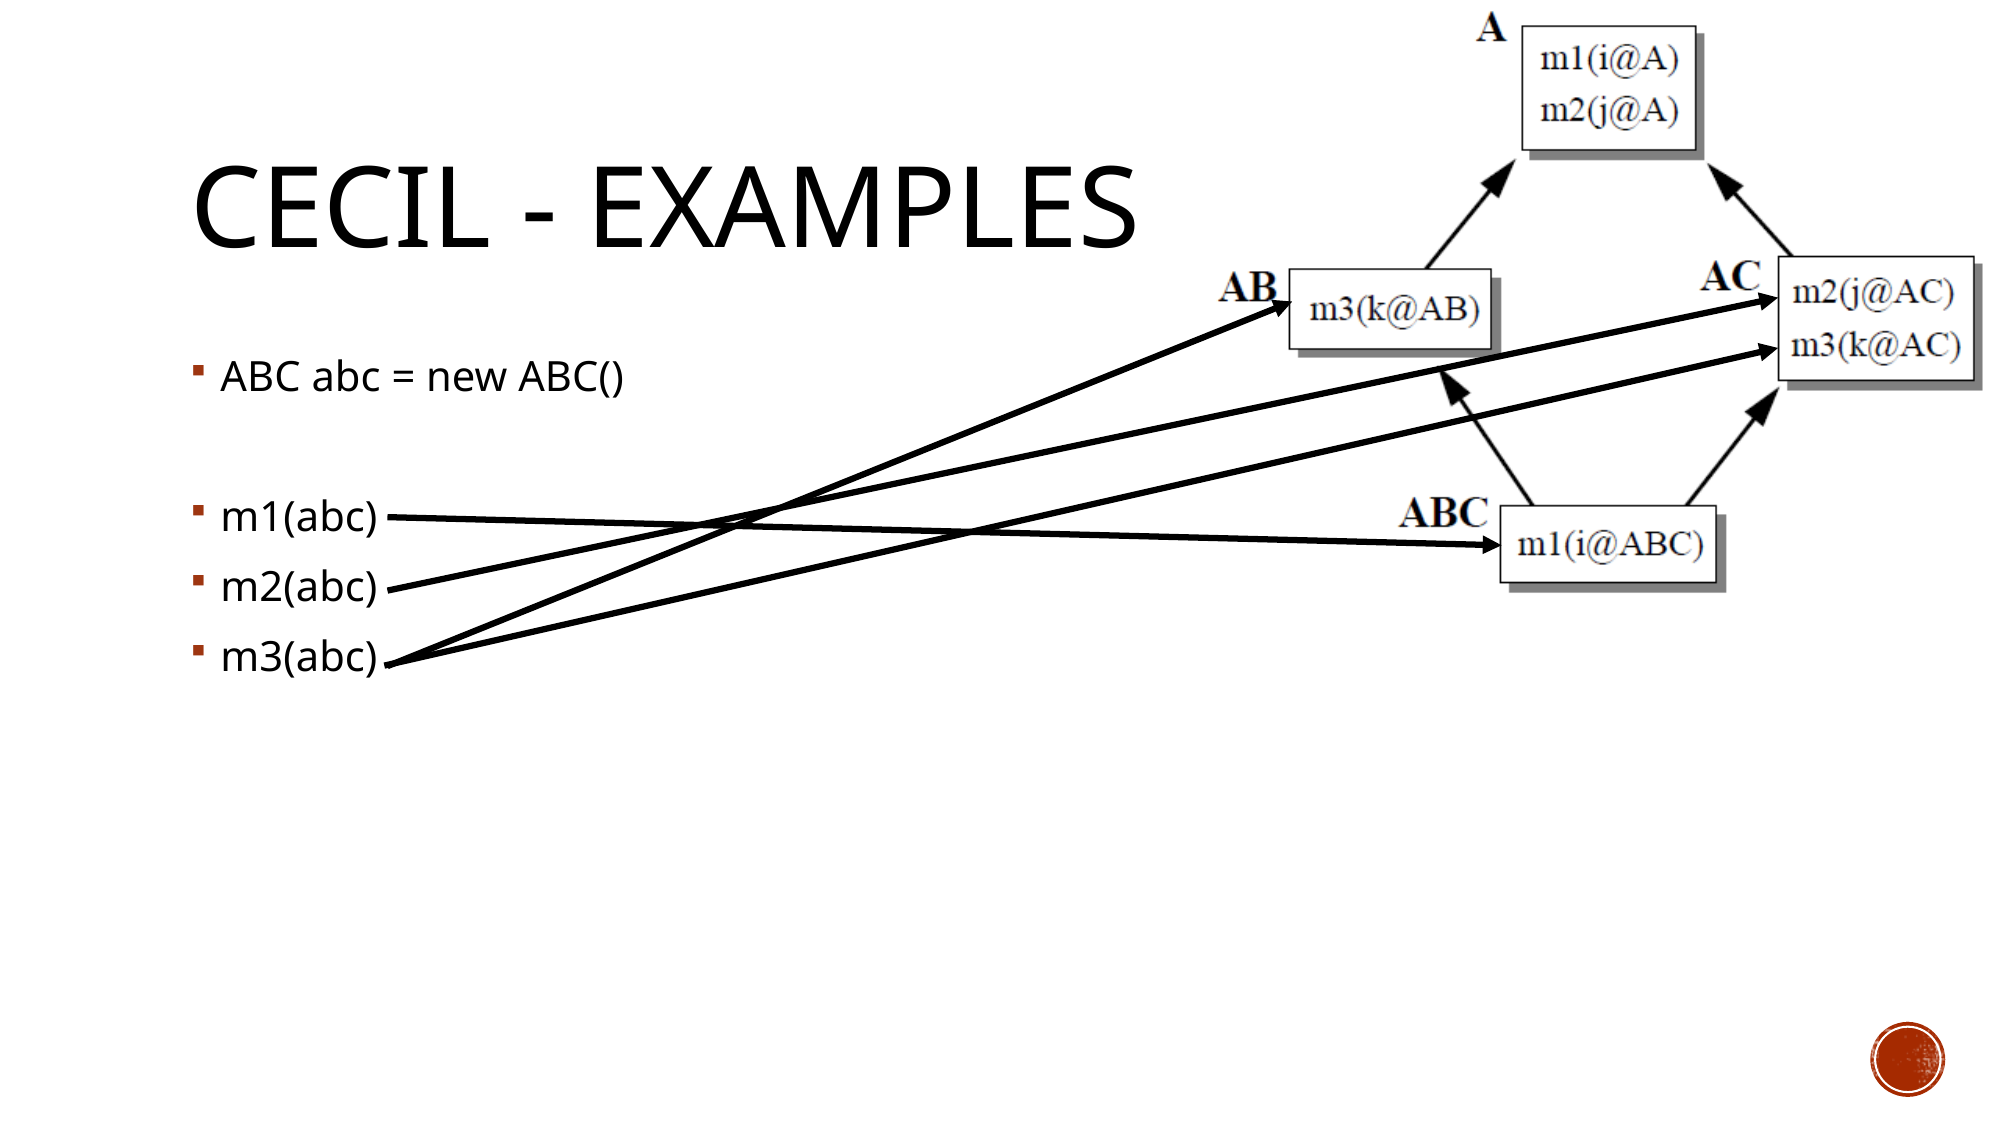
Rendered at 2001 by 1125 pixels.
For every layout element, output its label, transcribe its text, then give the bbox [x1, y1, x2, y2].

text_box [1290, 300, 1779, 351]
title Cecil - Examples [175, 79, 1203, 344]
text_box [388, 303, 1293, 666]
list ABC abc = new ABC() m1(abc) m2(abc) m3(abc) [175, 348, 1826, 1013]
picture [1203, 0, 2000, 604]
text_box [388, 301, 1778, 666]
